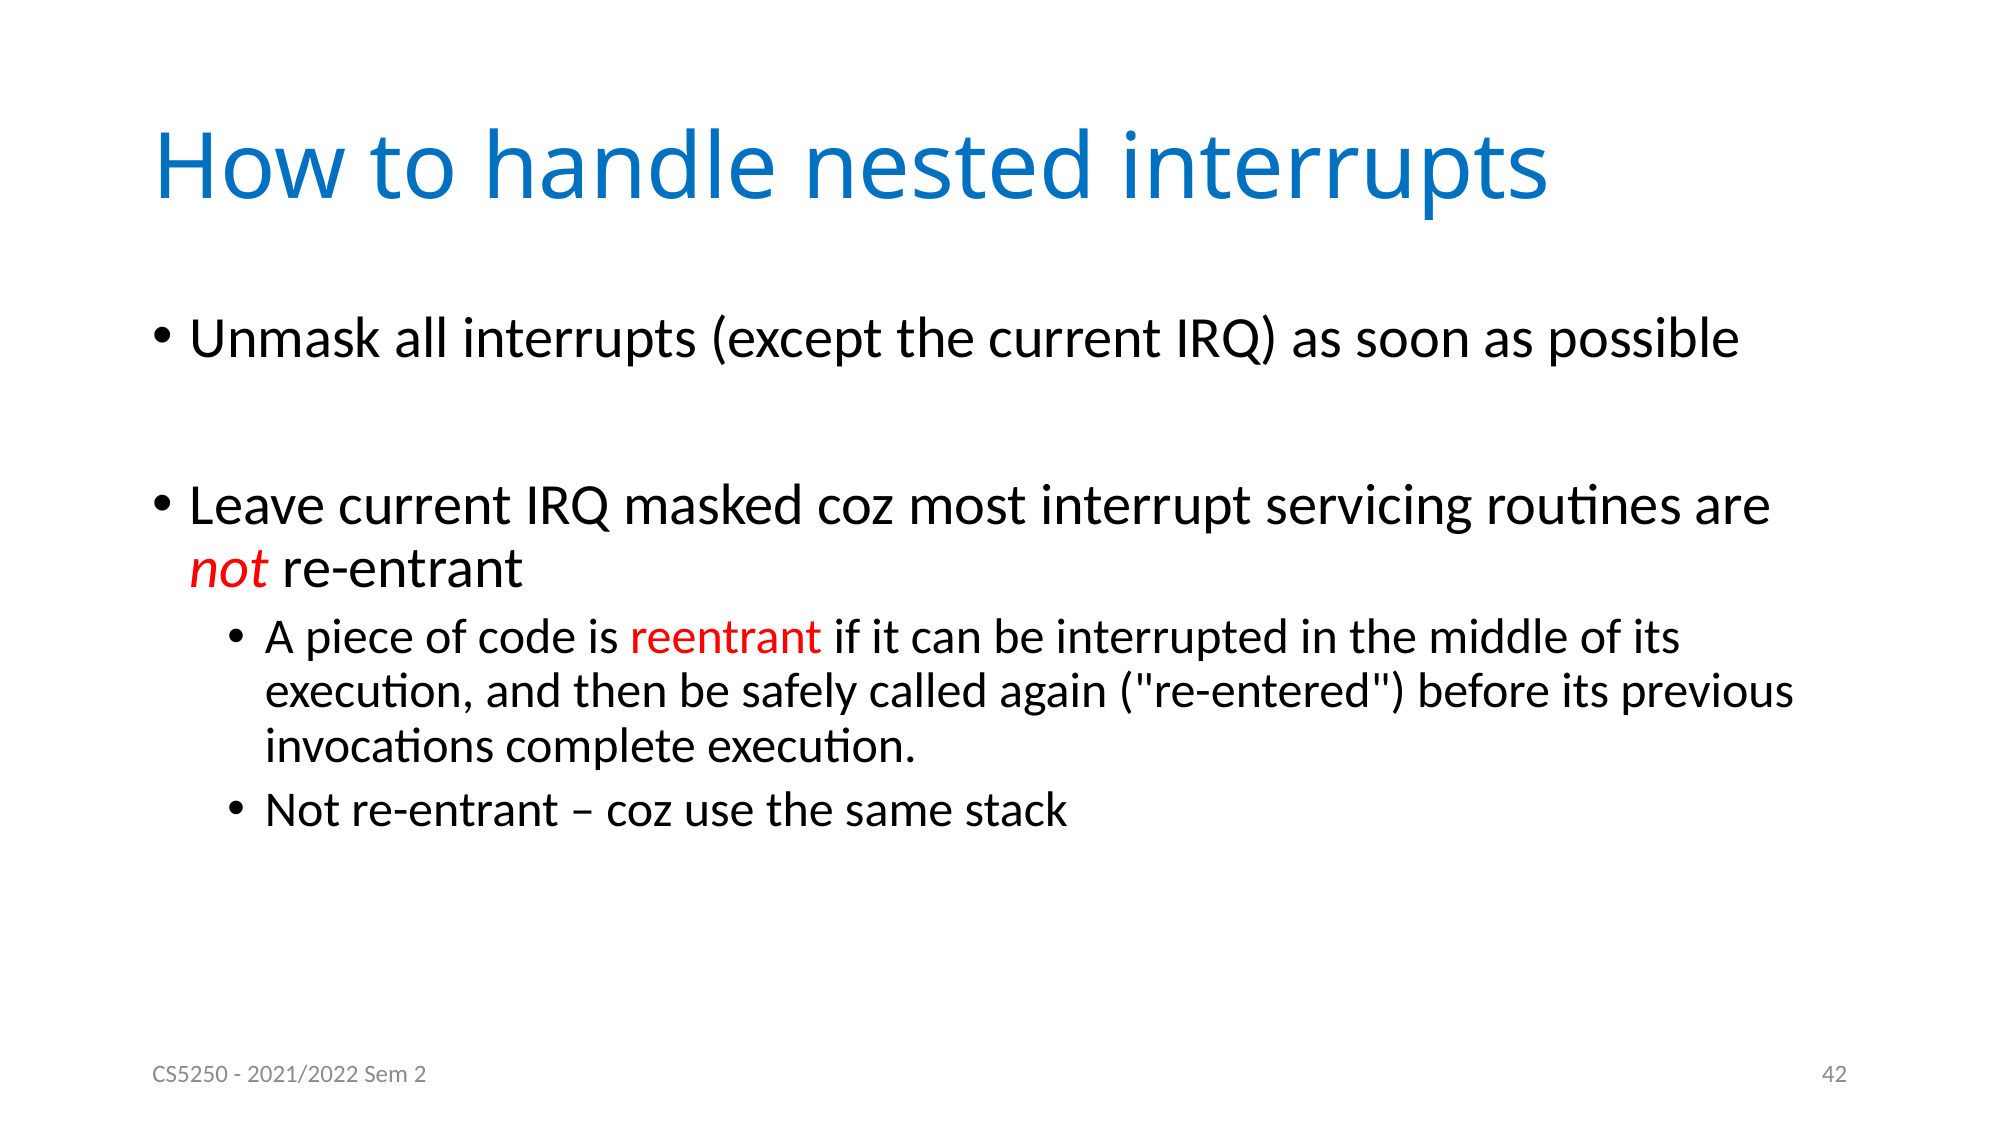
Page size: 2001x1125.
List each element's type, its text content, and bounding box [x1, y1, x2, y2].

slide_number 42 [1412, 1042, 1863, 1103]
title How to handle nested interrupts [137, 59, 1863, 278]
slide_number CS5250 - 2021/2022 Sem 2 [137, 1042, 588, 1103]
list Unmask all interrupts (except the current IRQ) as soon as possible Leave current IRQ masked coz most interrupt servicing routines are not re-entrant A piece of code is reentrant if it can be interrupted in the middle of its execution, and then be safely called again ("re-entered") before its previous invocations complete execution. Not re-entrant – coz use the same stack [137, 299, 1863, 1014]
